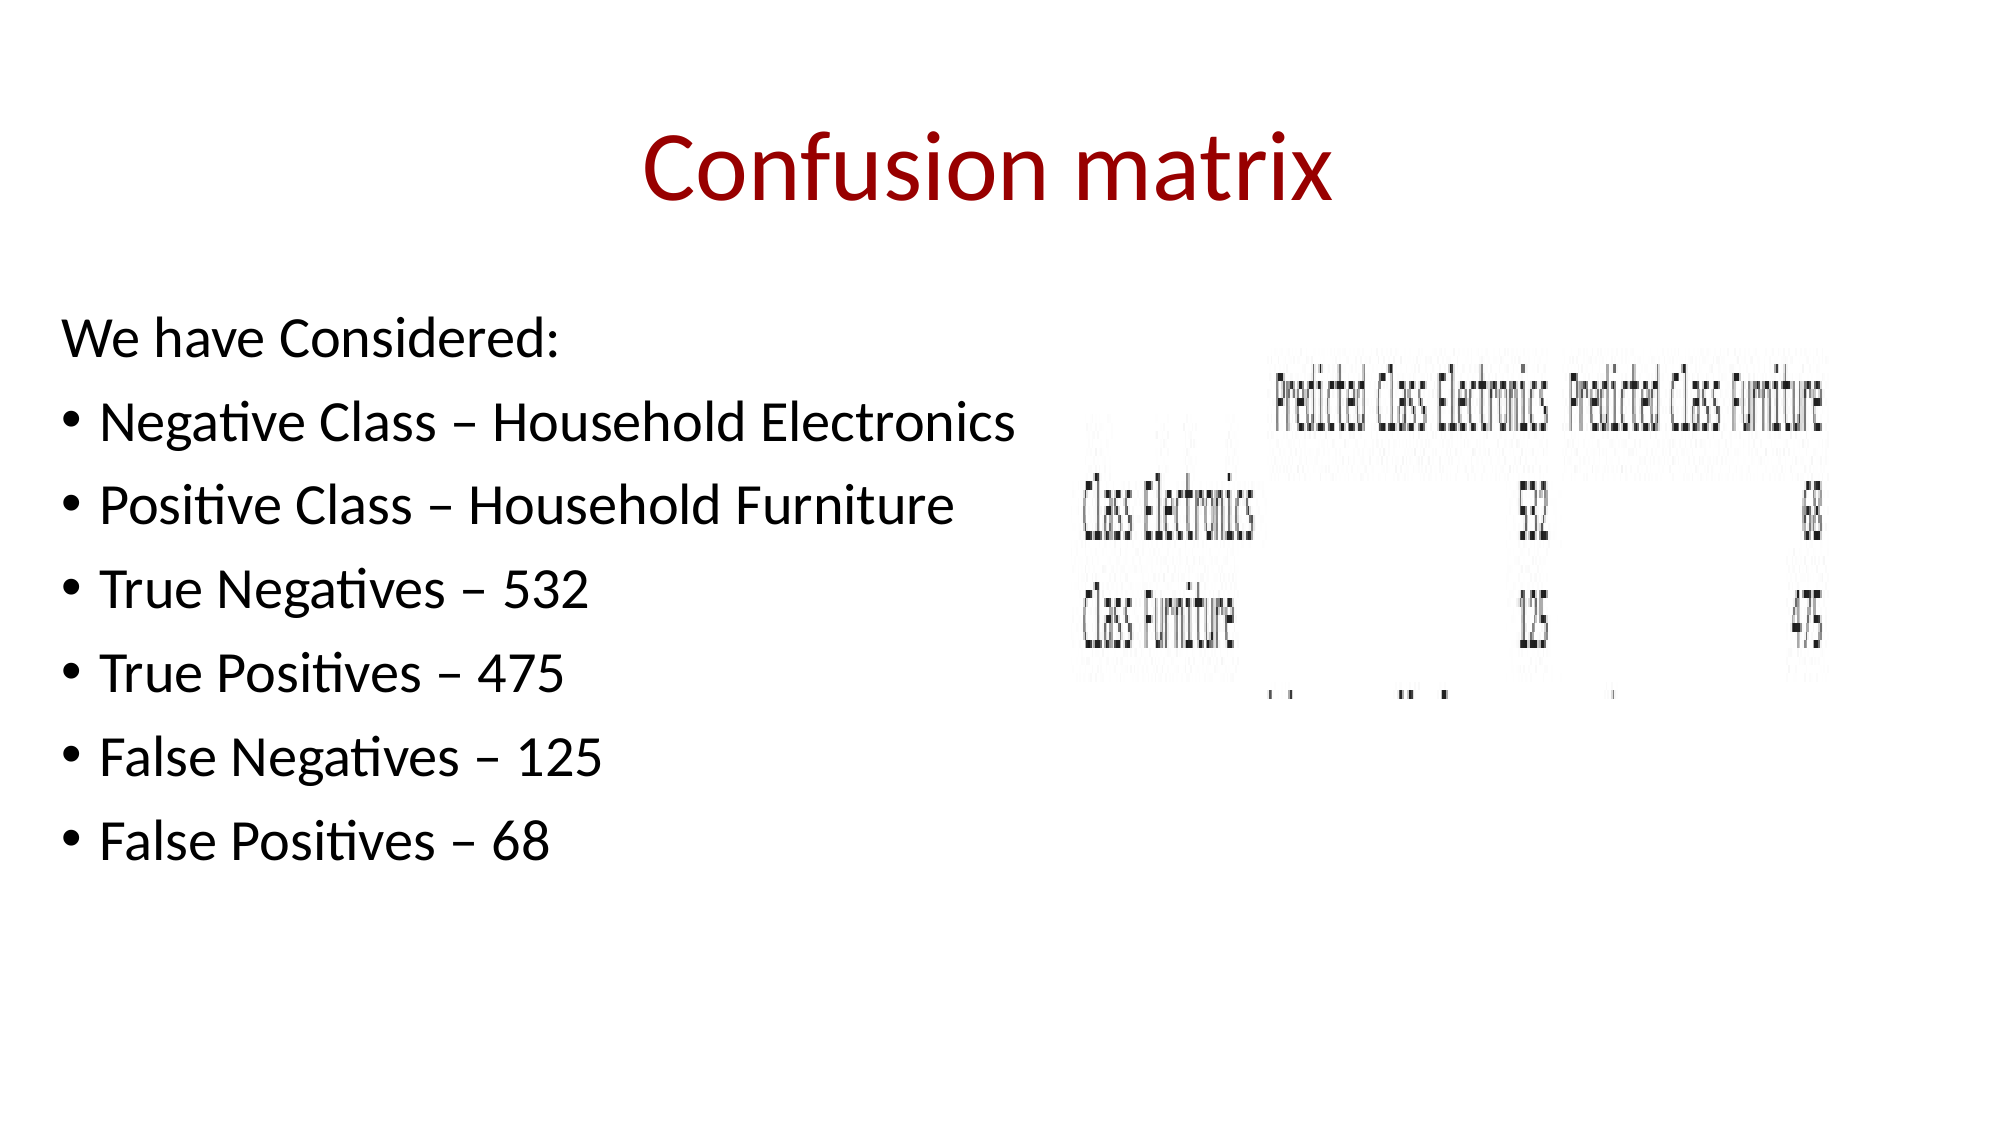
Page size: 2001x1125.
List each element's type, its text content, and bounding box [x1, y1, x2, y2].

picture [1071, 348, 1916, 699]
title Confusion matrix [137, 59, 1863, 278]
list We have Considered: Negative Class – Household Electronics Positive Class – Household Furniture True Negatives – 532 True Positives – 475 False Negatives – 125 False Positives – 68 [46, 299, 1863, 1014]
